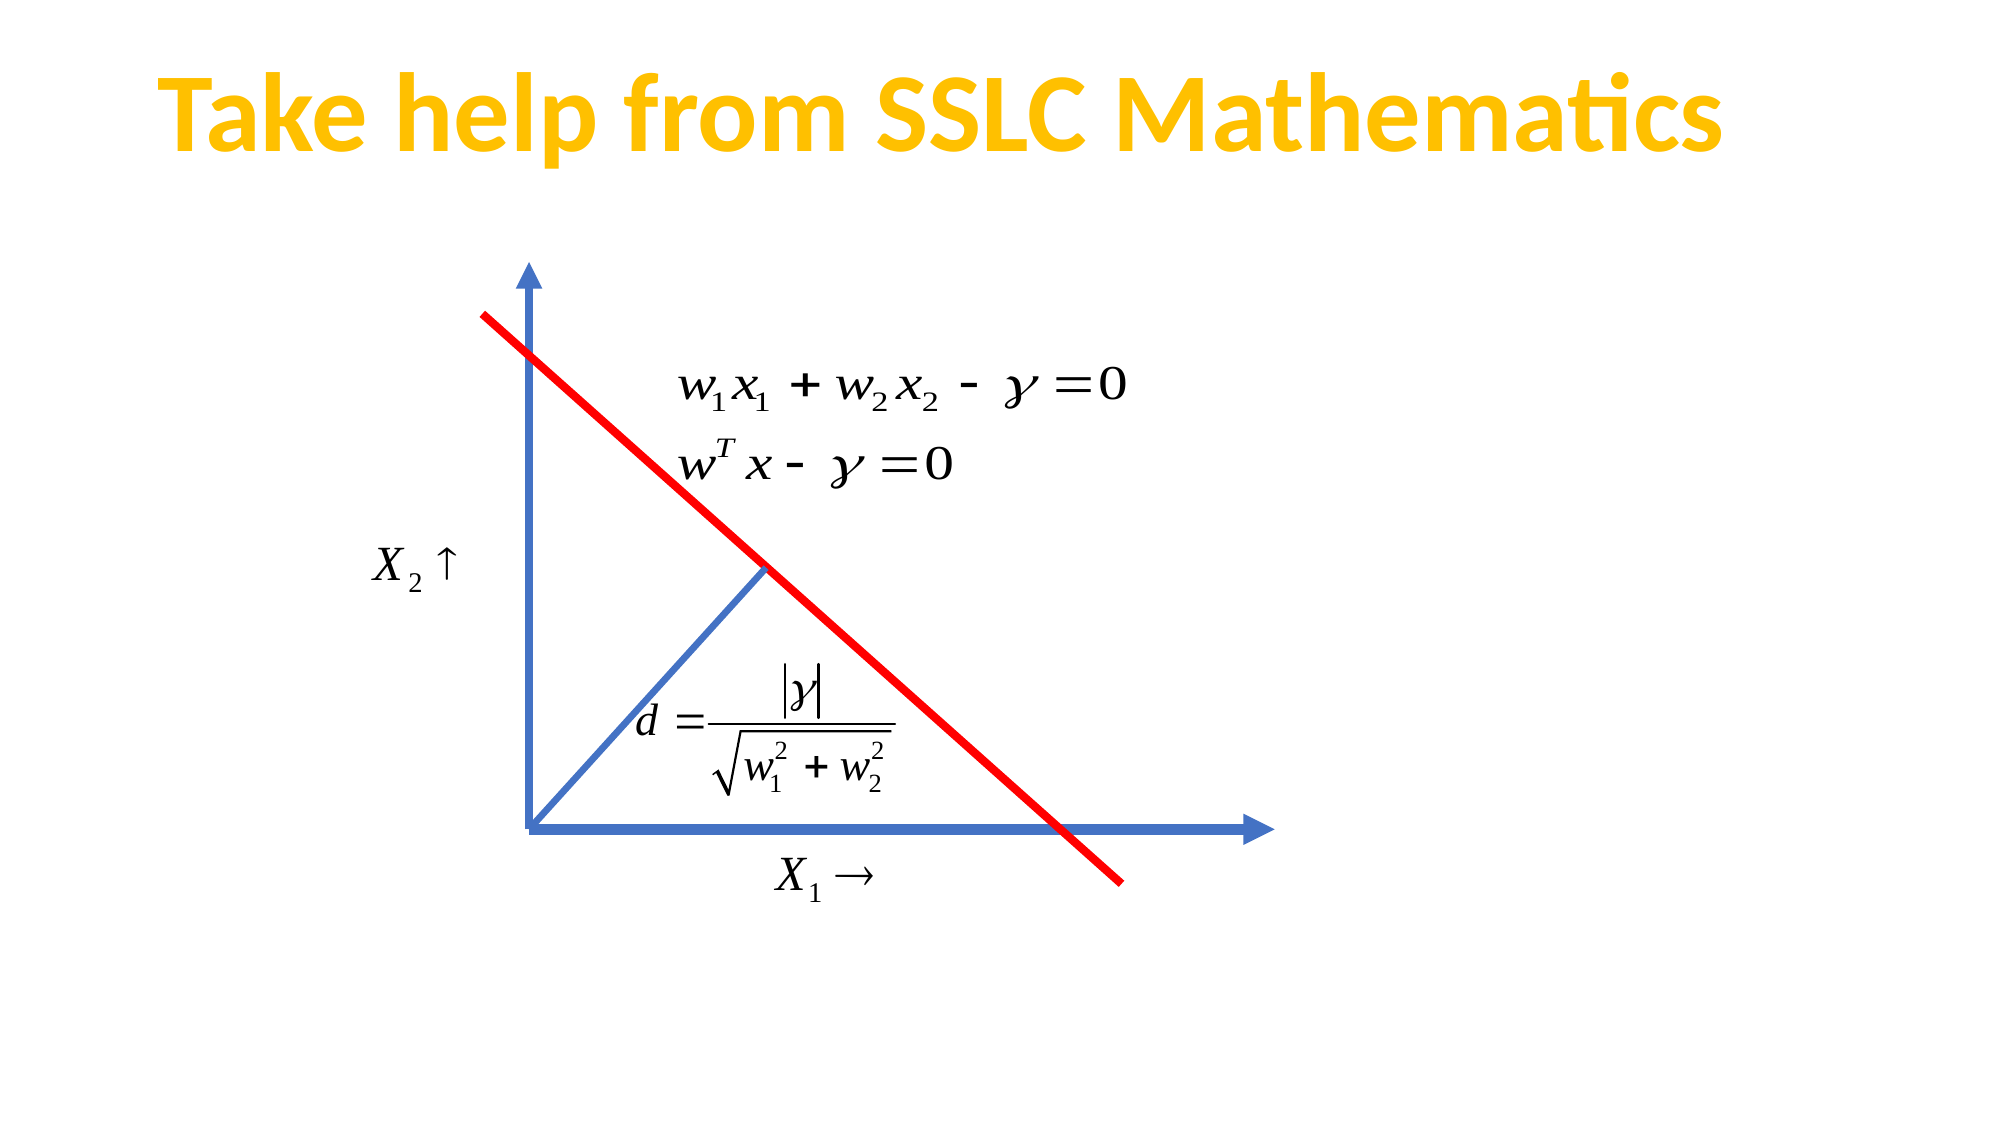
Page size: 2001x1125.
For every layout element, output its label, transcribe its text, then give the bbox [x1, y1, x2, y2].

text_box Take help from SSLC Mathematics [142, 31, 1767, 181]
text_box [362, 261, 1275, 912]
